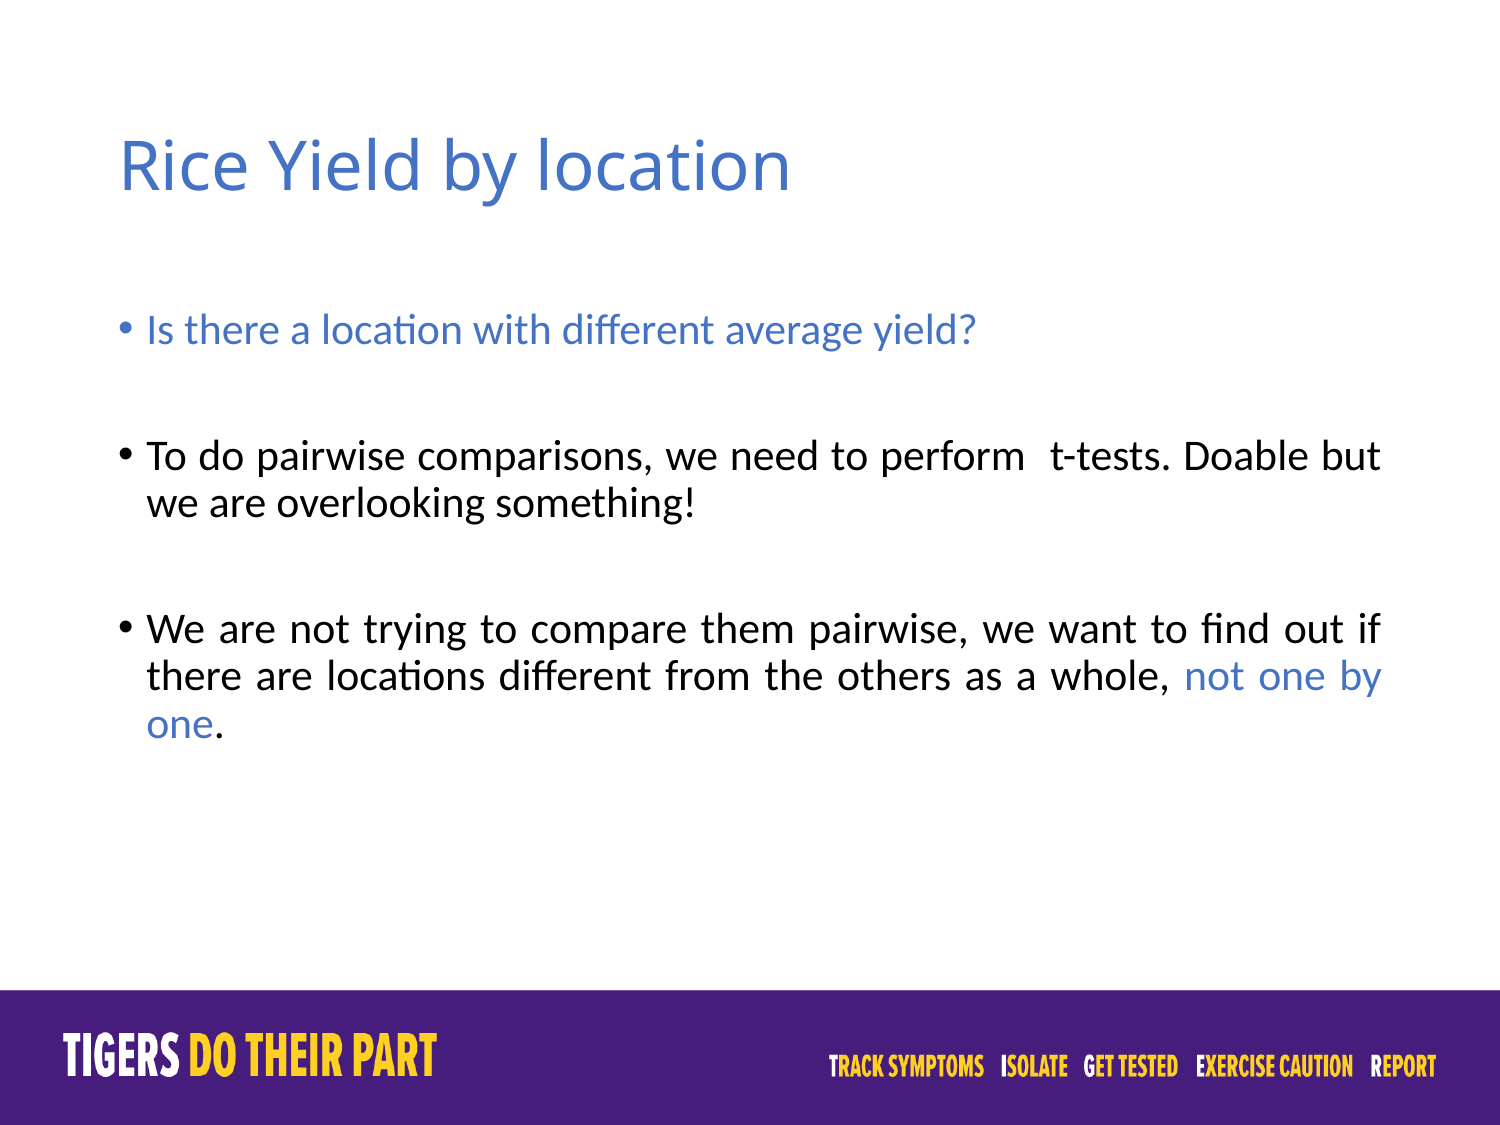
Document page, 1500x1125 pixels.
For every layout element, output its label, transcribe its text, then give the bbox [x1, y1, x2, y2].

picture [0, 0, 1500, 1125]
title Rice Yield by location [103, 59, 1397, 278]
